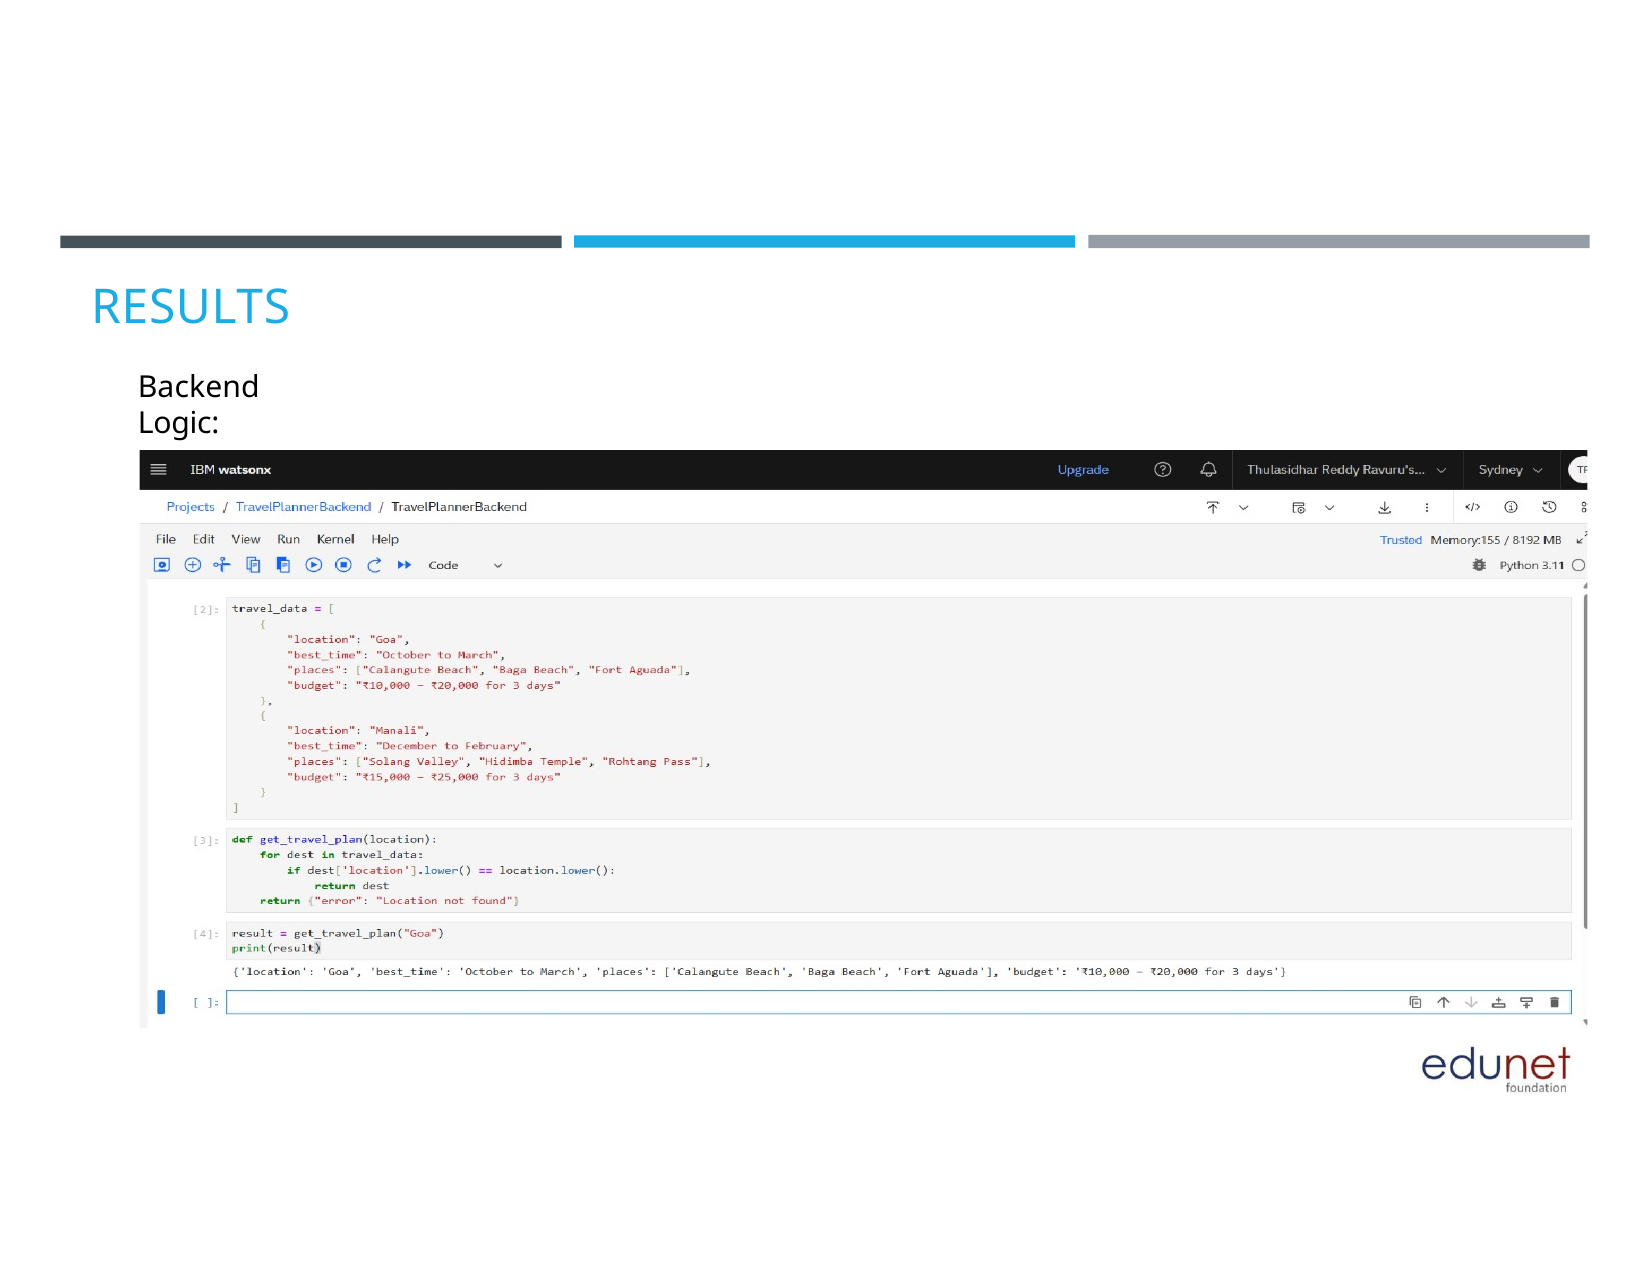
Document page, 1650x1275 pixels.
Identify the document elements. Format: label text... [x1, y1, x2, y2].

picture [139, 449, 1588, 1028]
picture [1418, 1044, 1572, 1094]
text_box Backend Logic: [135, 364, 339, 440]
title RESULTS [82, 247, 867, 489]
